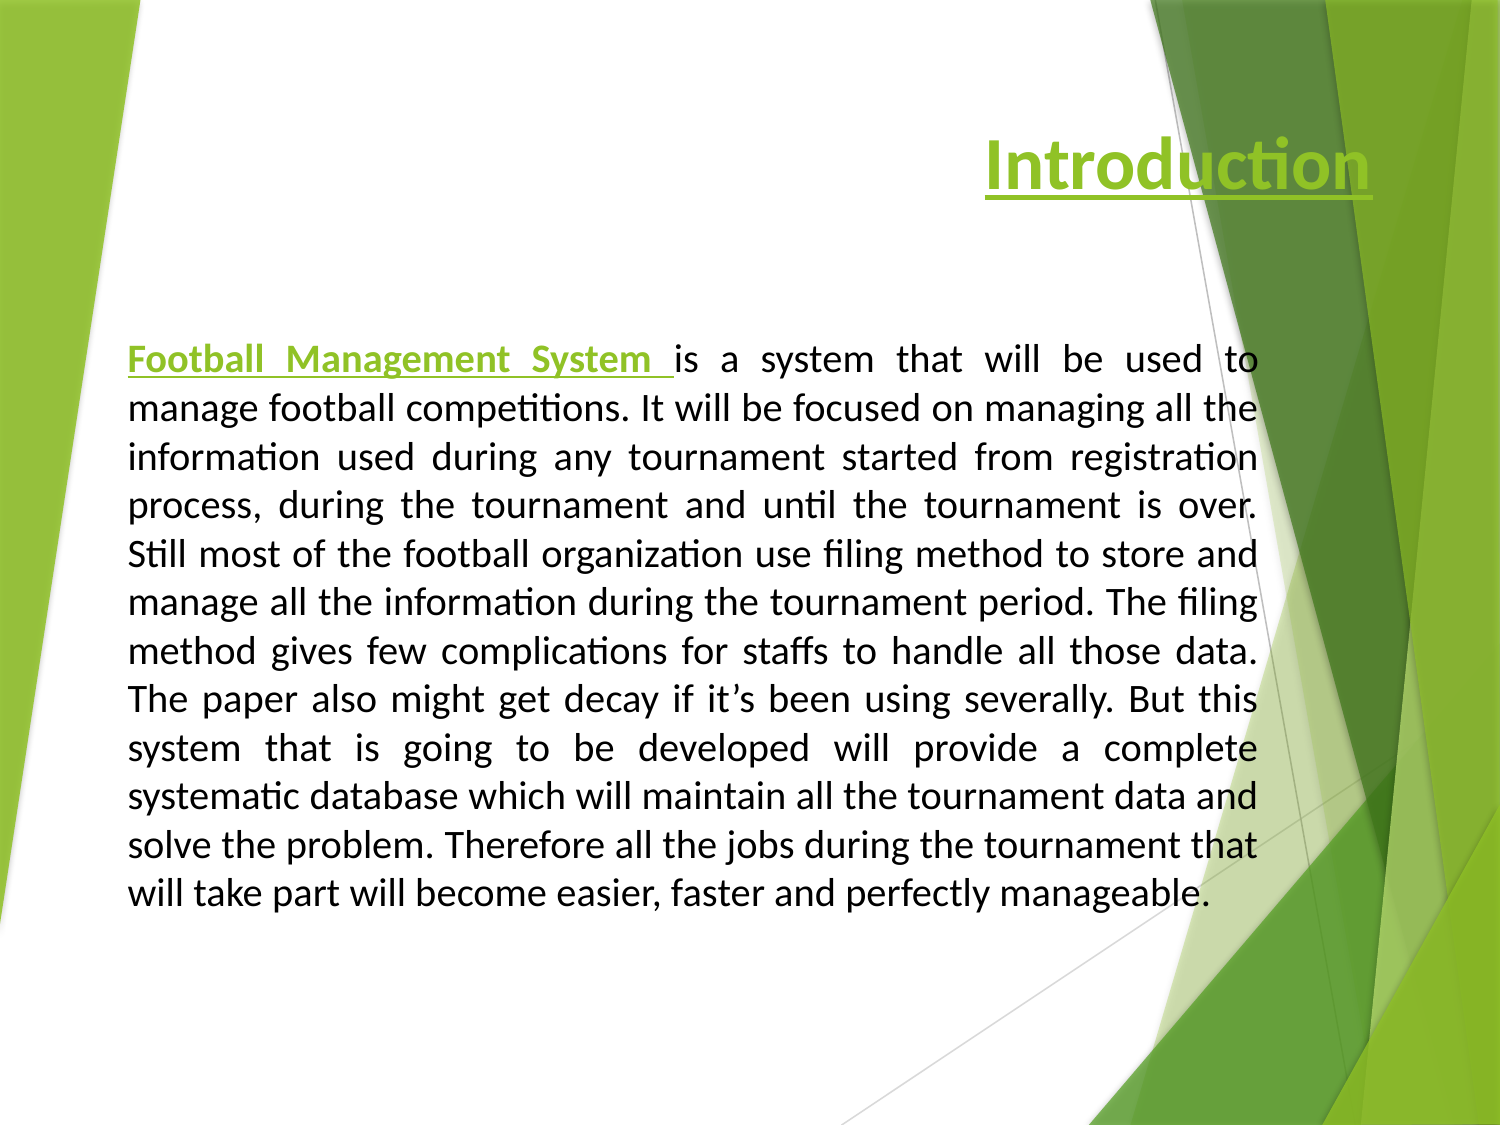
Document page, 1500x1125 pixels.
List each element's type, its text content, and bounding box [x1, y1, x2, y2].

subtitle Football Management System is a system that will be used to manage football competitions. It will be focused on managing all the information used during any tournament started from registration process, during the tournament and until the tournament is over. Still most of the football organization use filing method to store and manage all the information during the tournament period. The filing method gives few complications for staffs to handle all those data. The paper also might get decay if it’s been using severally. But this system that is going to be developed will provide a complete systematic database which will maintain all the tournament data and solve the problem. Therefore all the jobs during the tournament that will take part will become easier, faster and perfectly manageable. [112, 324, 1275, 975]
title Introduction [112, 24, 1388, 213]
